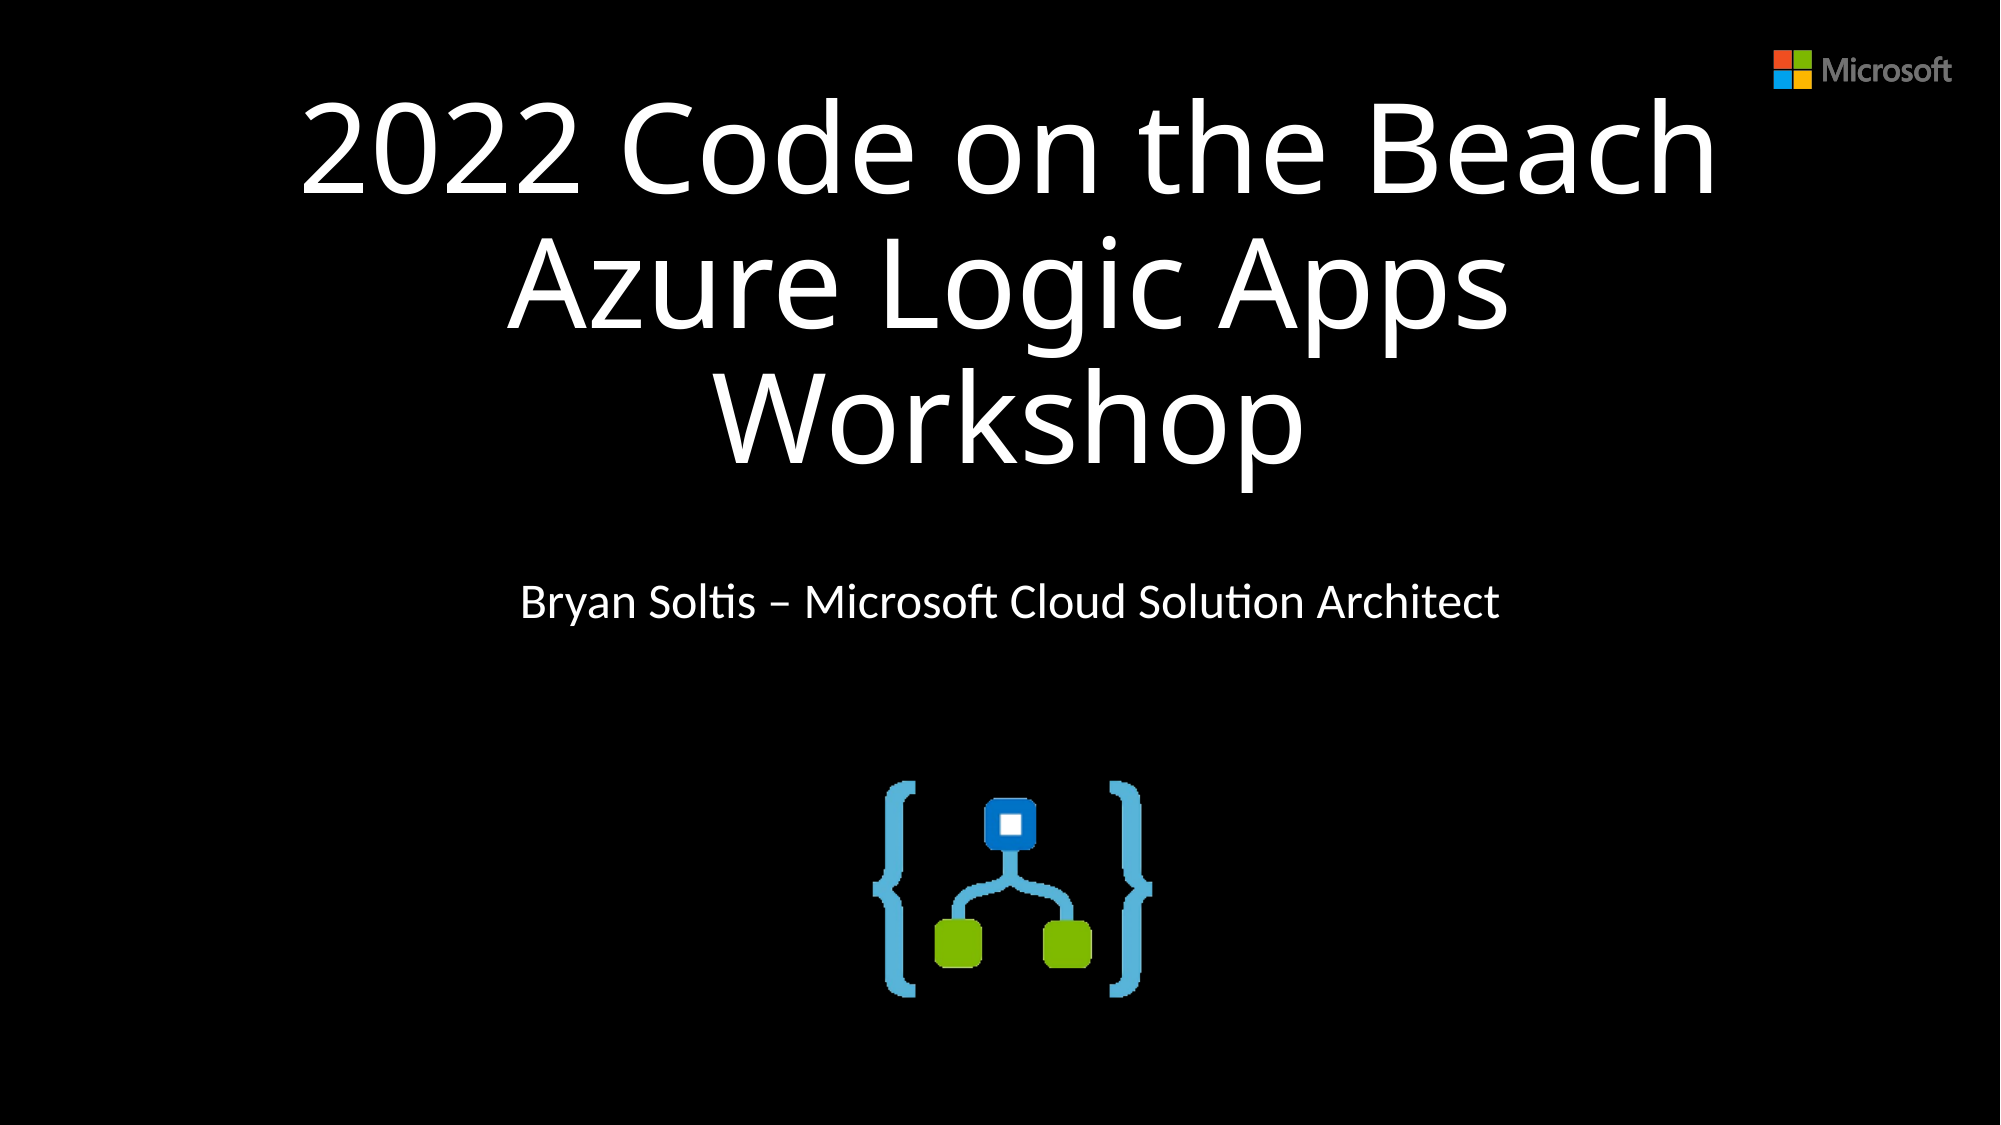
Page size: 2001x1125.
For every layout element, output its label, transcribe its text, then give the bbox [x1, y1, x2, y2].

title 2022 Code on the Beach Azure Logic Apps Workshop [260, 184, 1761, 499]
subtitle Bryan Soltis – Microsoft Cloud Solution Architect [260, 513, 1761, 786]
picture [1749, 27, 1976, 112]
picture [865, 773, 1156, 1009]
